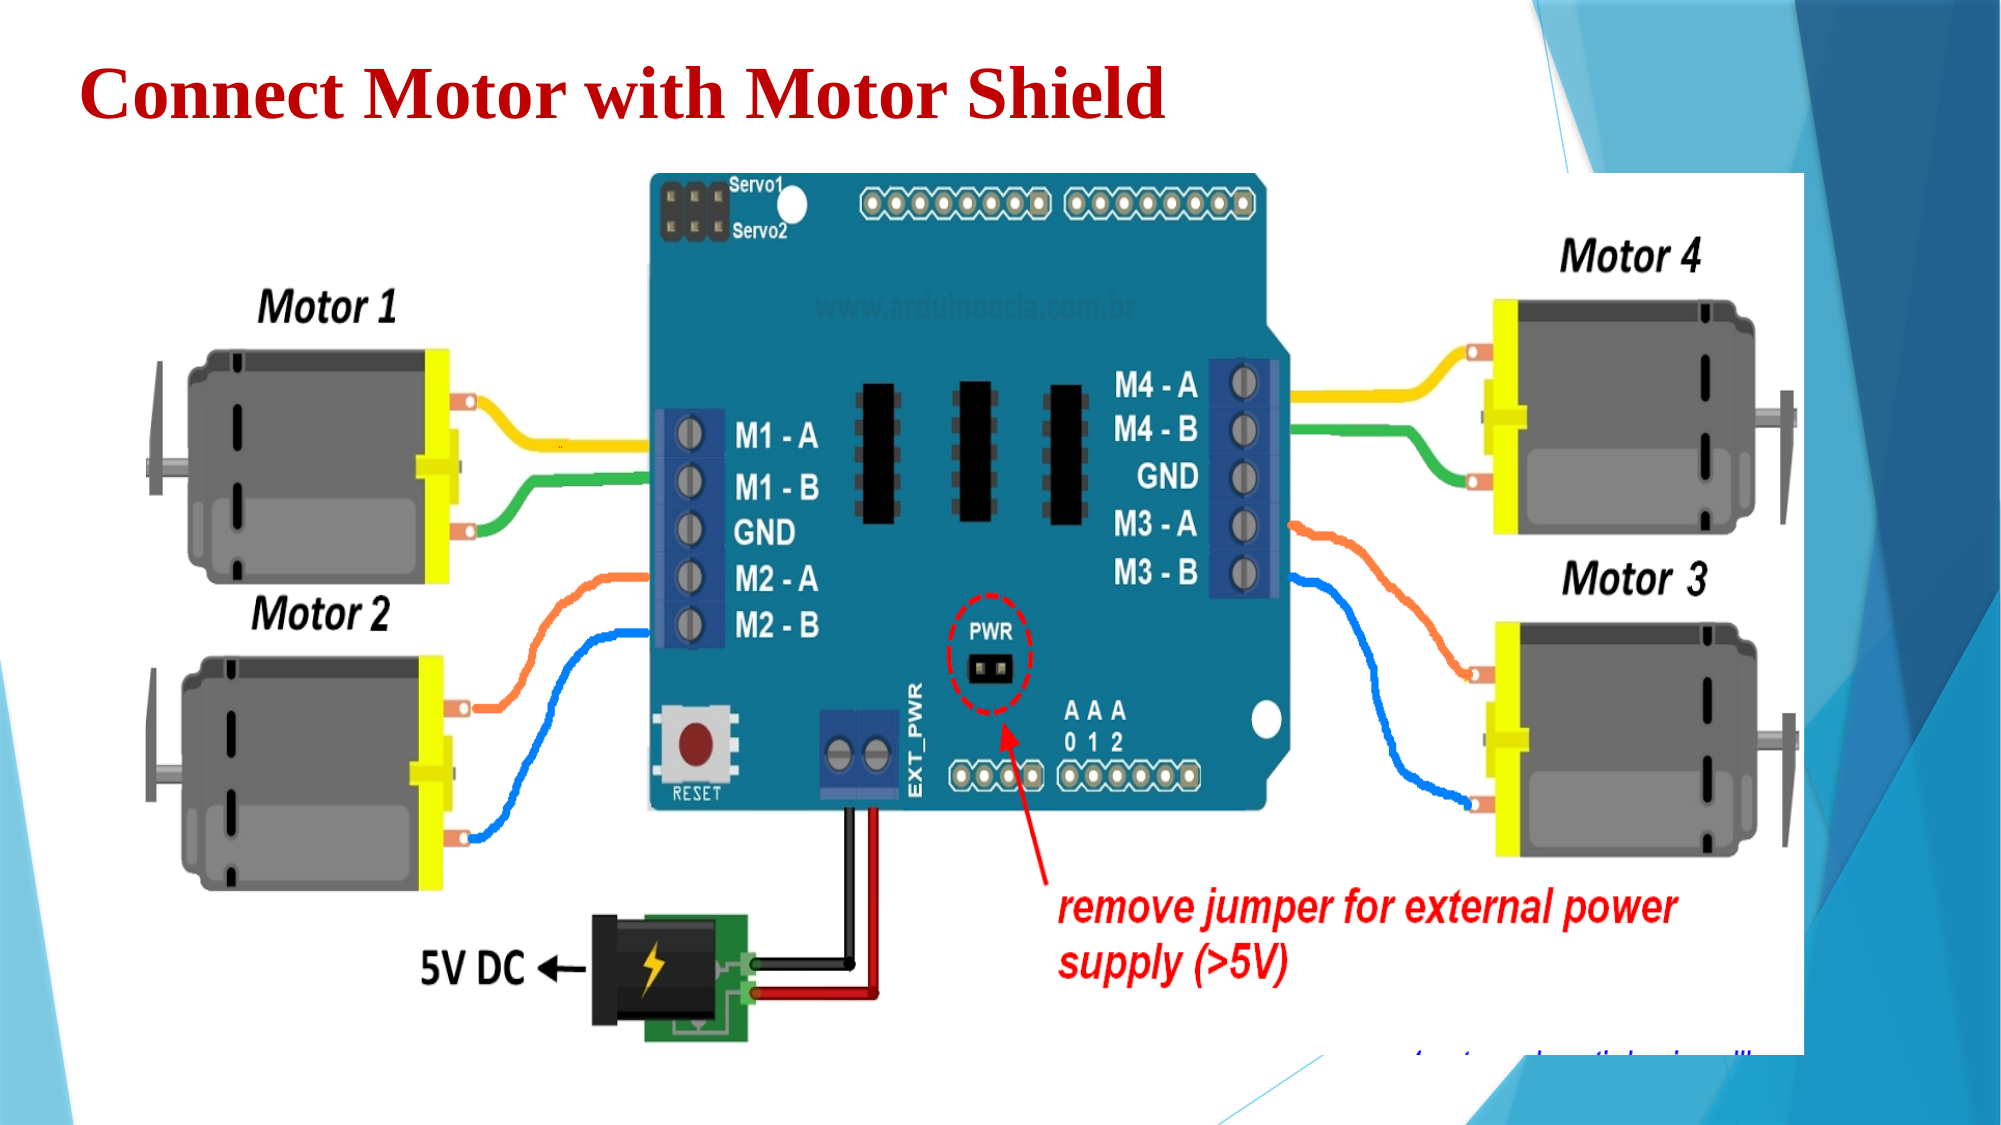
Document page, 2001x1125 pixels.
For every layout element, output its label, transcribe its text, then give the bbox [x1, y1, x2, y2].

text_box Connect Motor with Motor Shield [63, 35, 1589, 141]
picture [145, 172, 1805, 1055]
